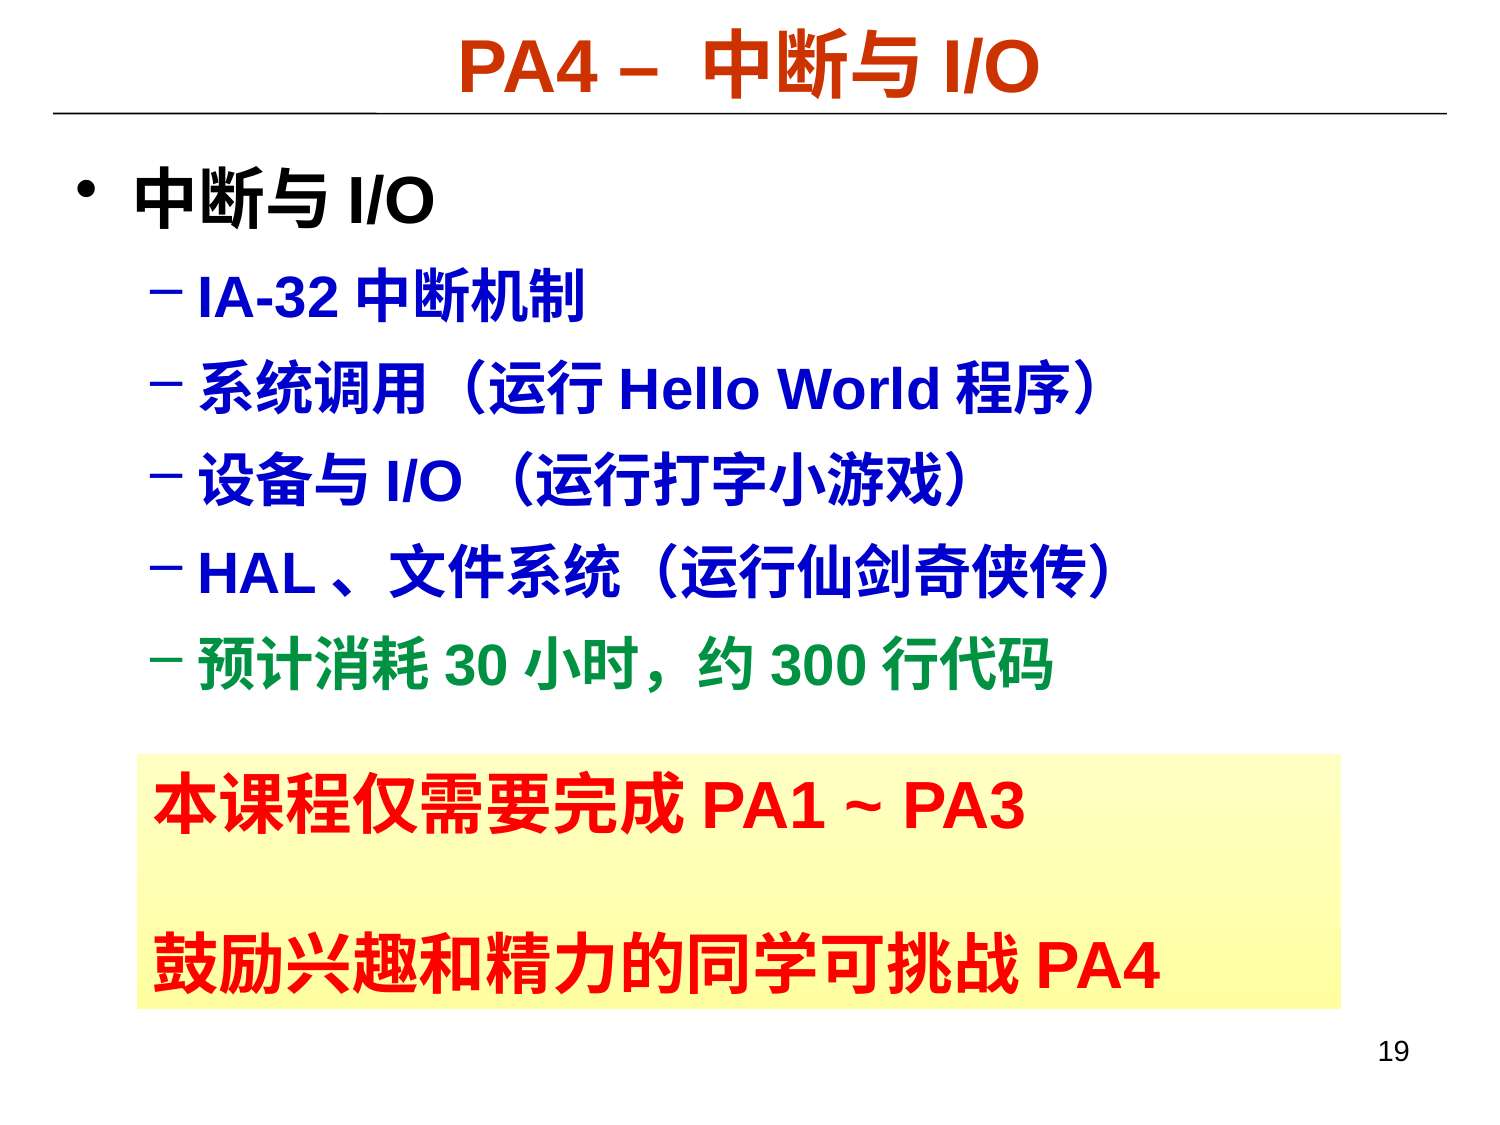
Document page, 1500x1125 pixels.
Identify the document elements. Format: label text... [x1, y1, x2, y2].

slide_number 19 [1074, 1024, 1426, 1103]
title PA4 – 中断与I/O [74, 15, 1426, 109]
list 中断与I/O IA-32中断机制 系统调用（运行Hello World程序） 设备与I/O（运行打字小游戏） HAL、文件系统（运行仙剑奇侠传） 预计消耗30小时，约300行代码 [60, 136, 1443, 994]
text_box 本课程仅需要完成PA1 ~ PA3 鼓励兴趣和精力的同学可挑战PA4 [137, 754, 1341, 1009]
